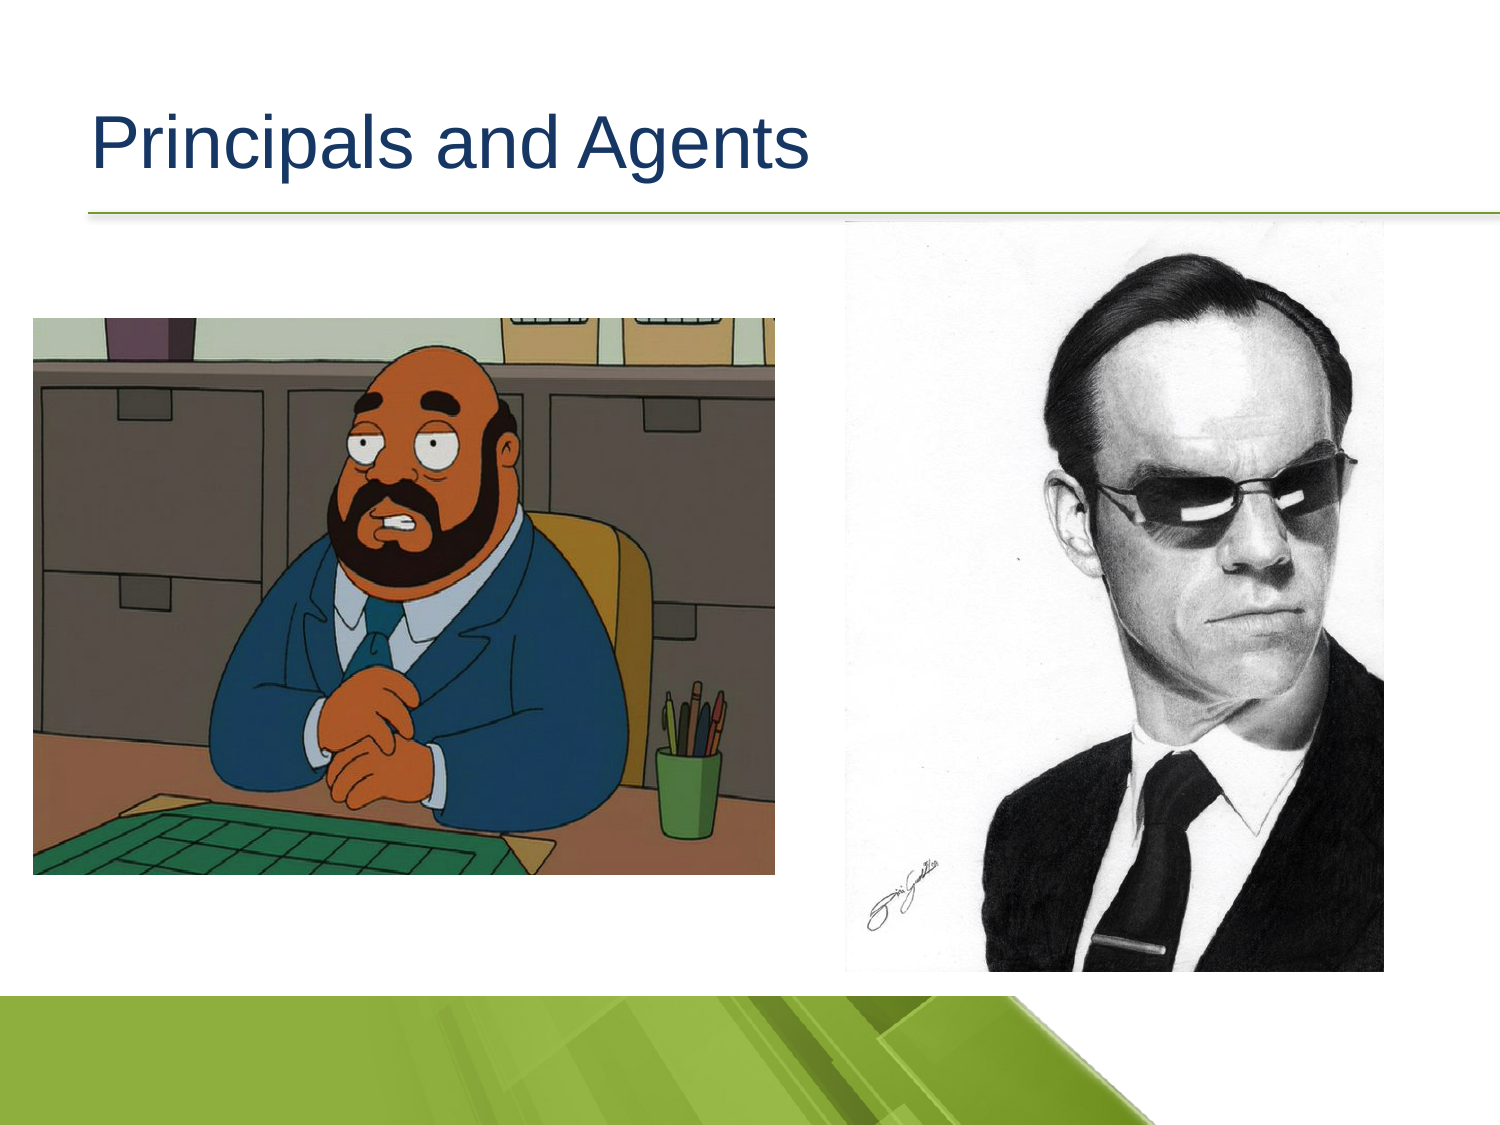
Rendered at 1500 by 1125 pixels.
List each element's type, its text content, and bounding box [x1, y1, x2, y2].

picture [33, 318, 776, 875]
picture [0, 996, 1483, 1125]
picture [845, 221, 1385, 972]
title Principals and Agents [75, 45, 1425, 233]
